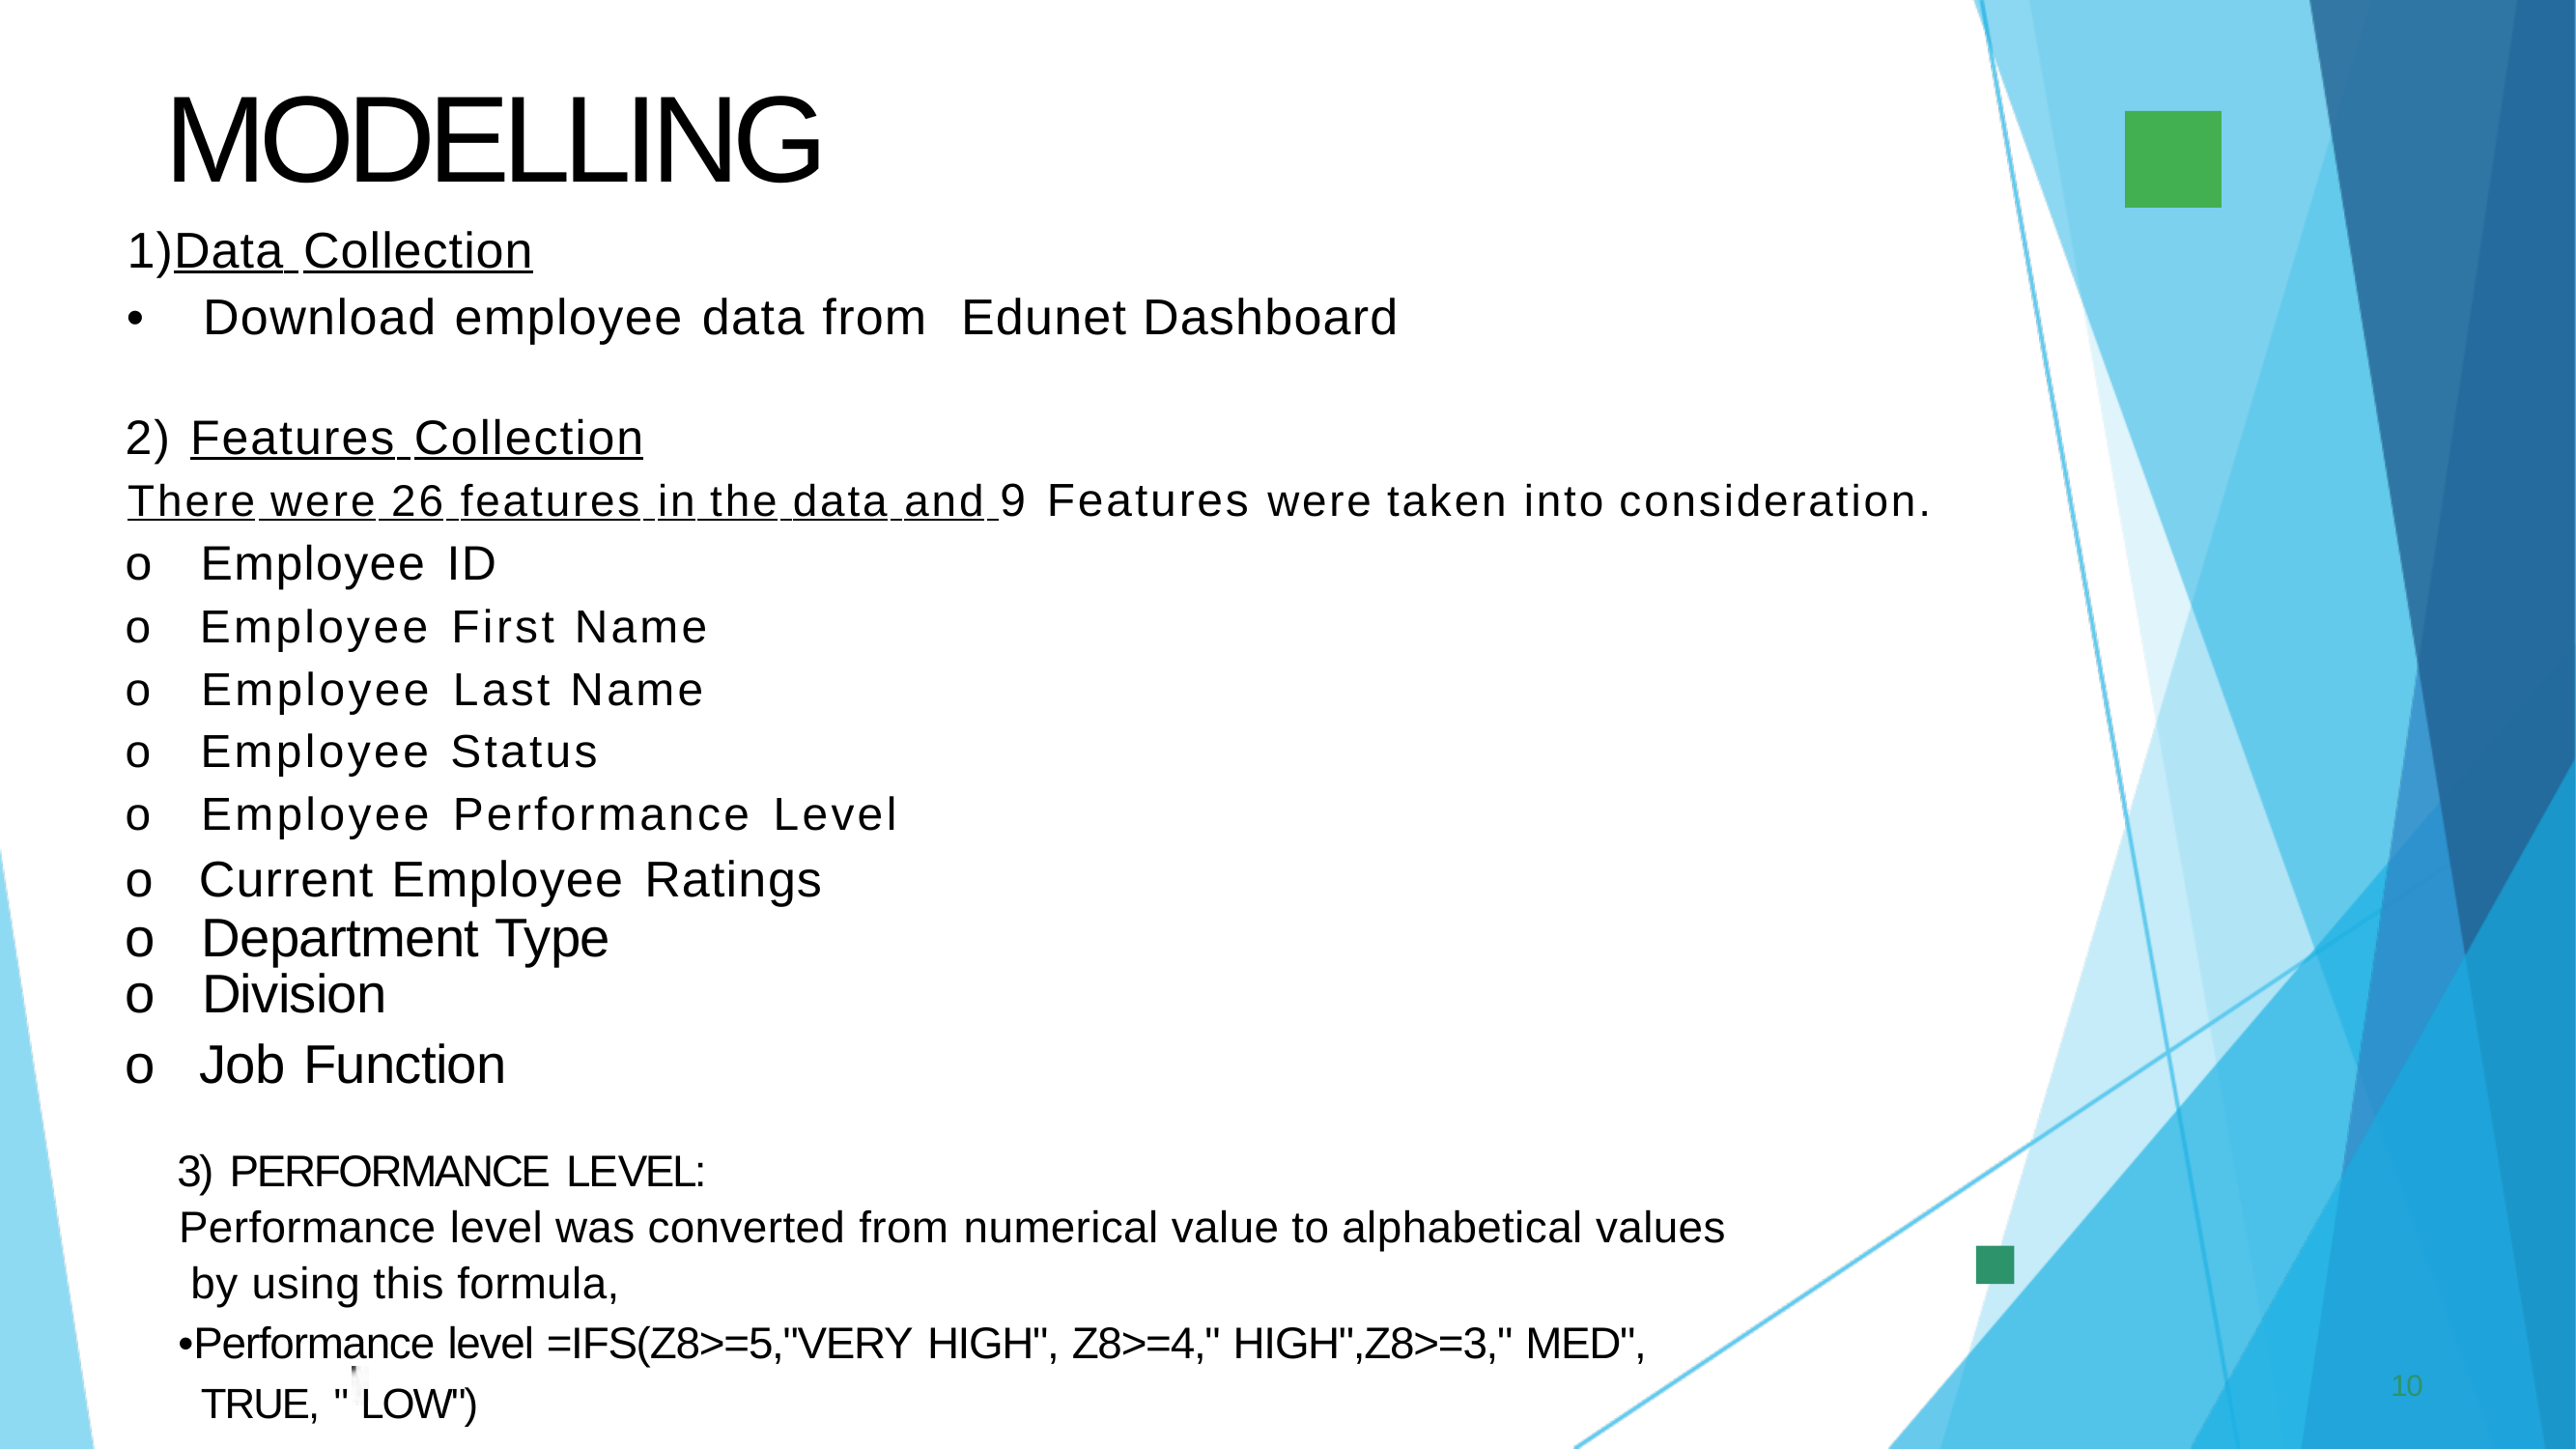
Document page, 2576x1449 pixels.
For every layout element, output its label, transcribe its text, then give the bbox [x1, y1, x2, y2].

text_box MODELLING 1)Data Collection • Download employee data from Edunet Dashboard 2) Features Collection There were 26 features in the data and 9 Features were taken into consideration. o Employee ID o Employee First Name o Employee Last Name o Employee Status o Employee Performance Level o Current Employee Ratings o Department Type o Division o Job Function 3) PERFORMANCE LEVEL: Performance level was converted from numerical value to alphabetical values by using this formula, •Performance level =IFS(Z8>=5,"VERY HIGH", Z8>=4," HIGH",Z8>=3," MED", TRUE, " LOW") [122, 82, 1571, 1427]
picture [0, 846, 95, 1449]
picture [1571, 0, 2576, 1449]
picture [352, 1366, 369, 1406]
